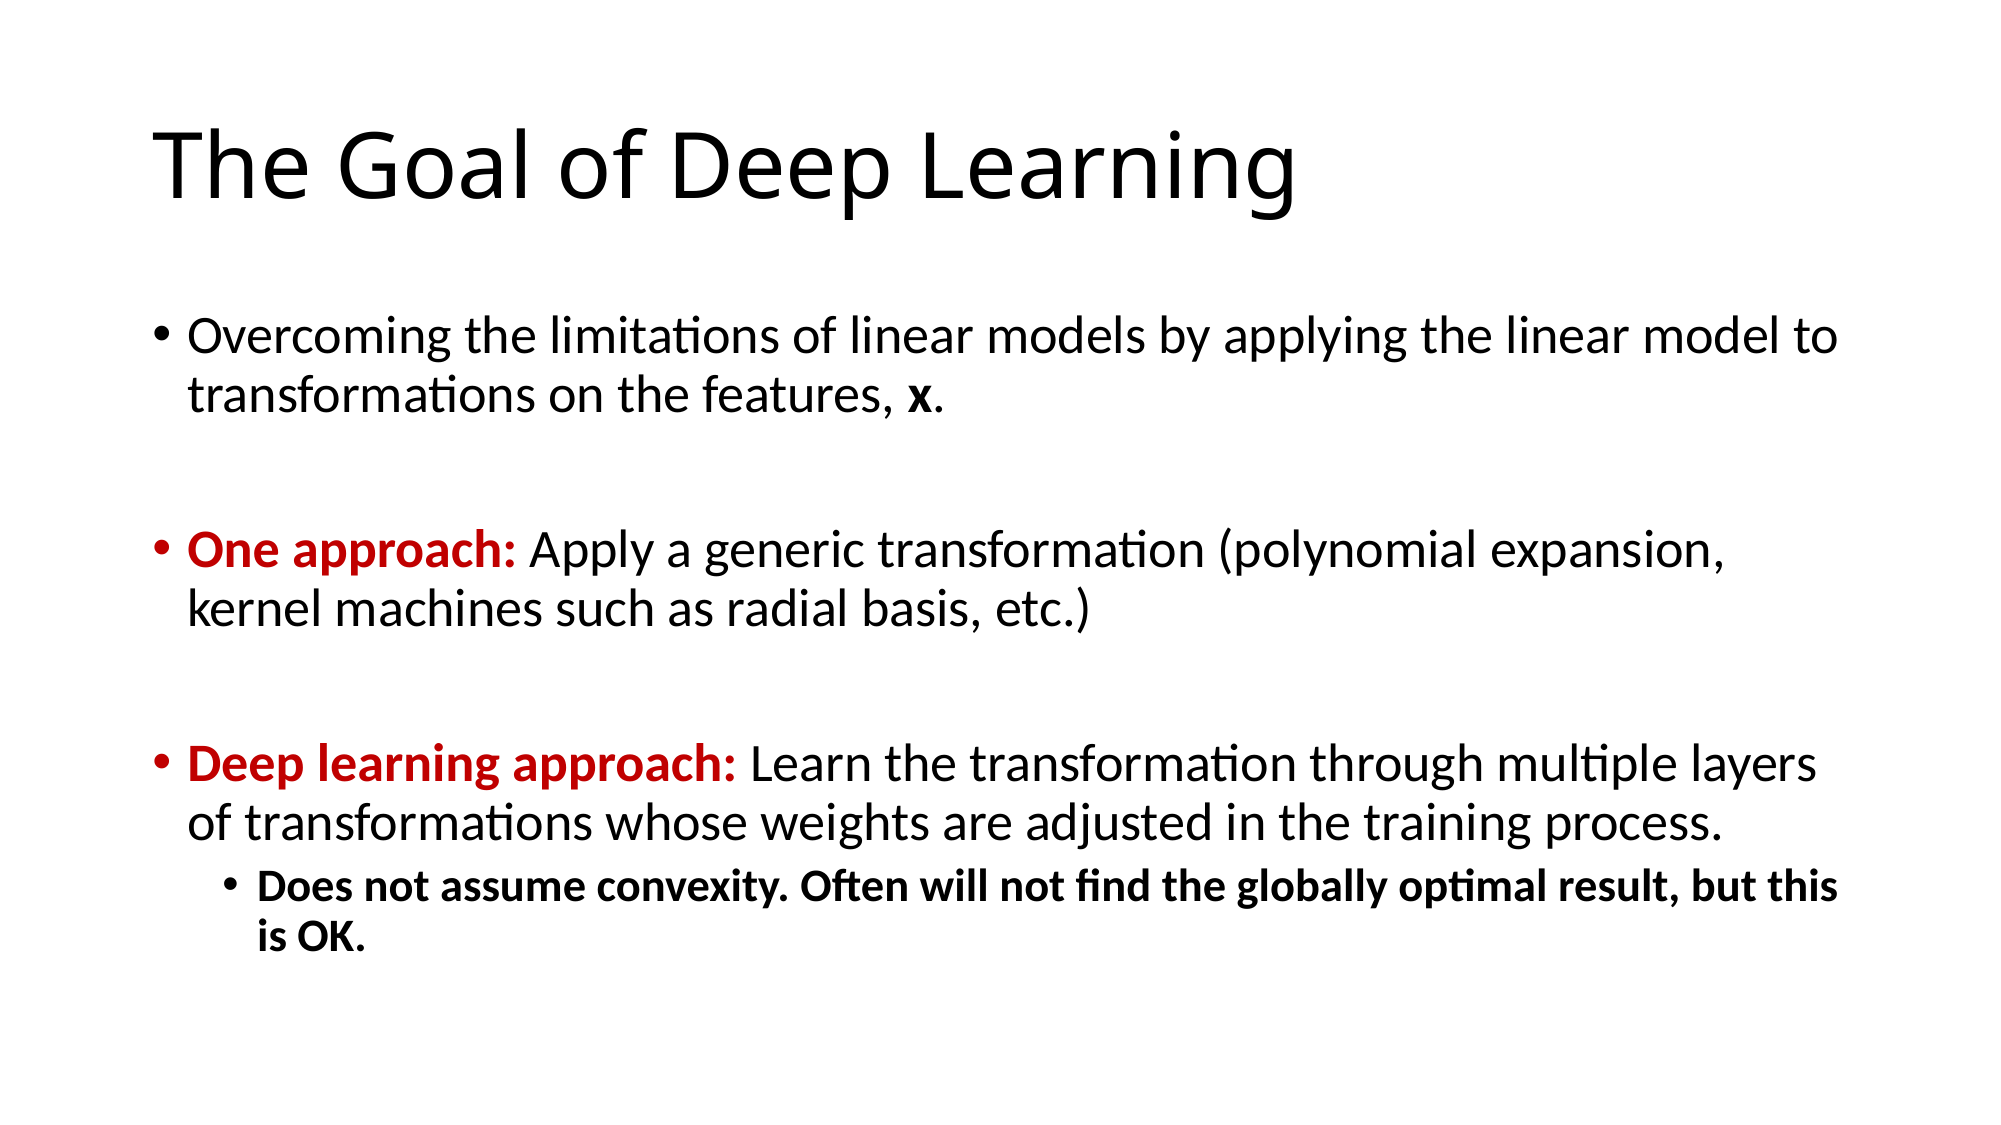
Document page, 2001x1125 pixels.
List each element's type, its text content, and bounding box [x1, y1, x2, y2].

title The Goal of Deep Learning [137, 59, 1863, 278]
list Overcoming the limitations of linear models by applying the linear model to transformations on the features, x. One approach: Apply a generic transformation (polynomial expansion, kernel machines such as radial basis, etc.) Deep learning approach: Learn the transformation through multiple layers of transformations whose weights are adjusted in the training process. Does not assume convexity. Often will not find the globally optimal result, but this is OK. [137, 299, 1863, 1014]
